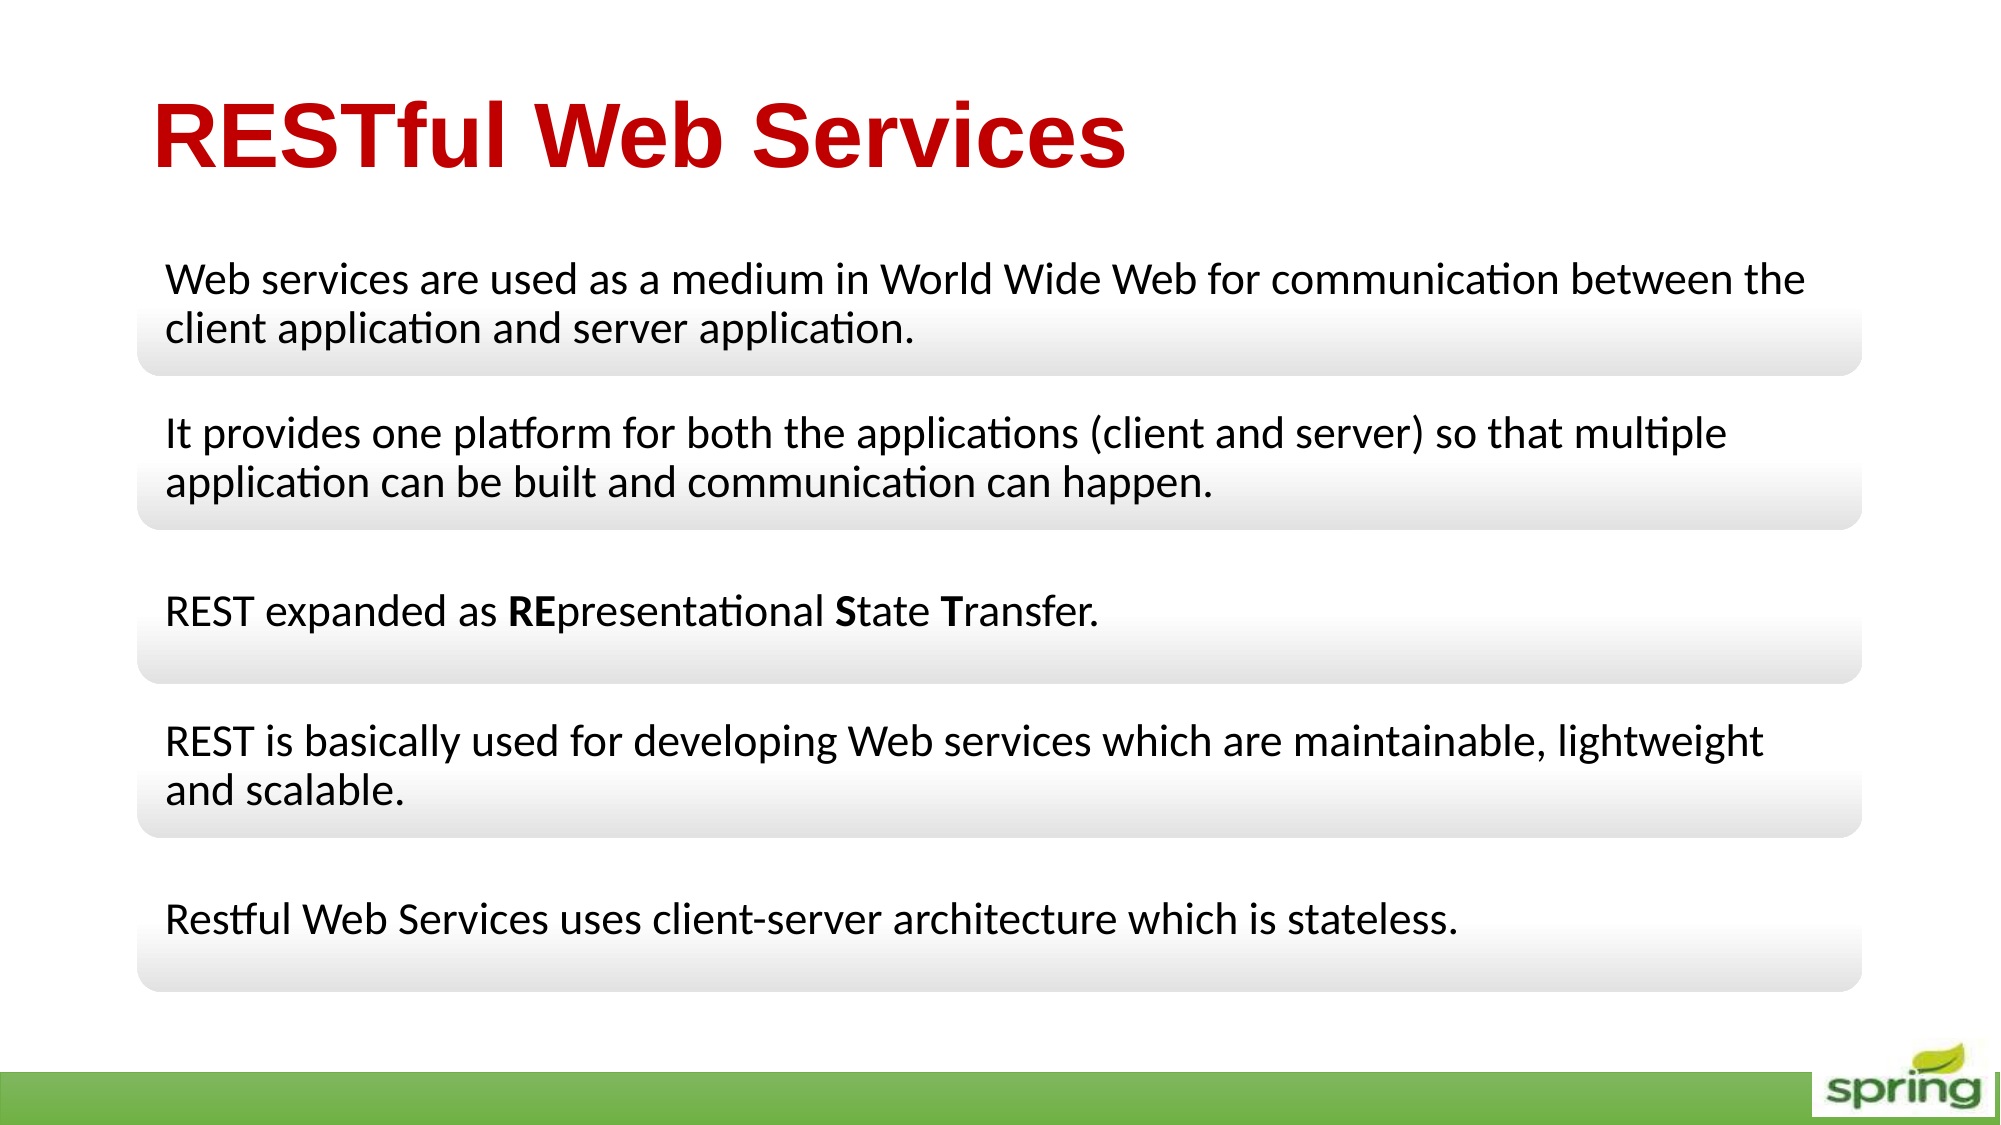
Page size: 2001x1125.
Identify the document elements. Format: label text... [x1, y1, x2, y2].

title RESTful Web Services [137, 59, 1863, 215]
picture [1812, 1038, 1995, 1117]
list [137, 215, 1863, 1009]
